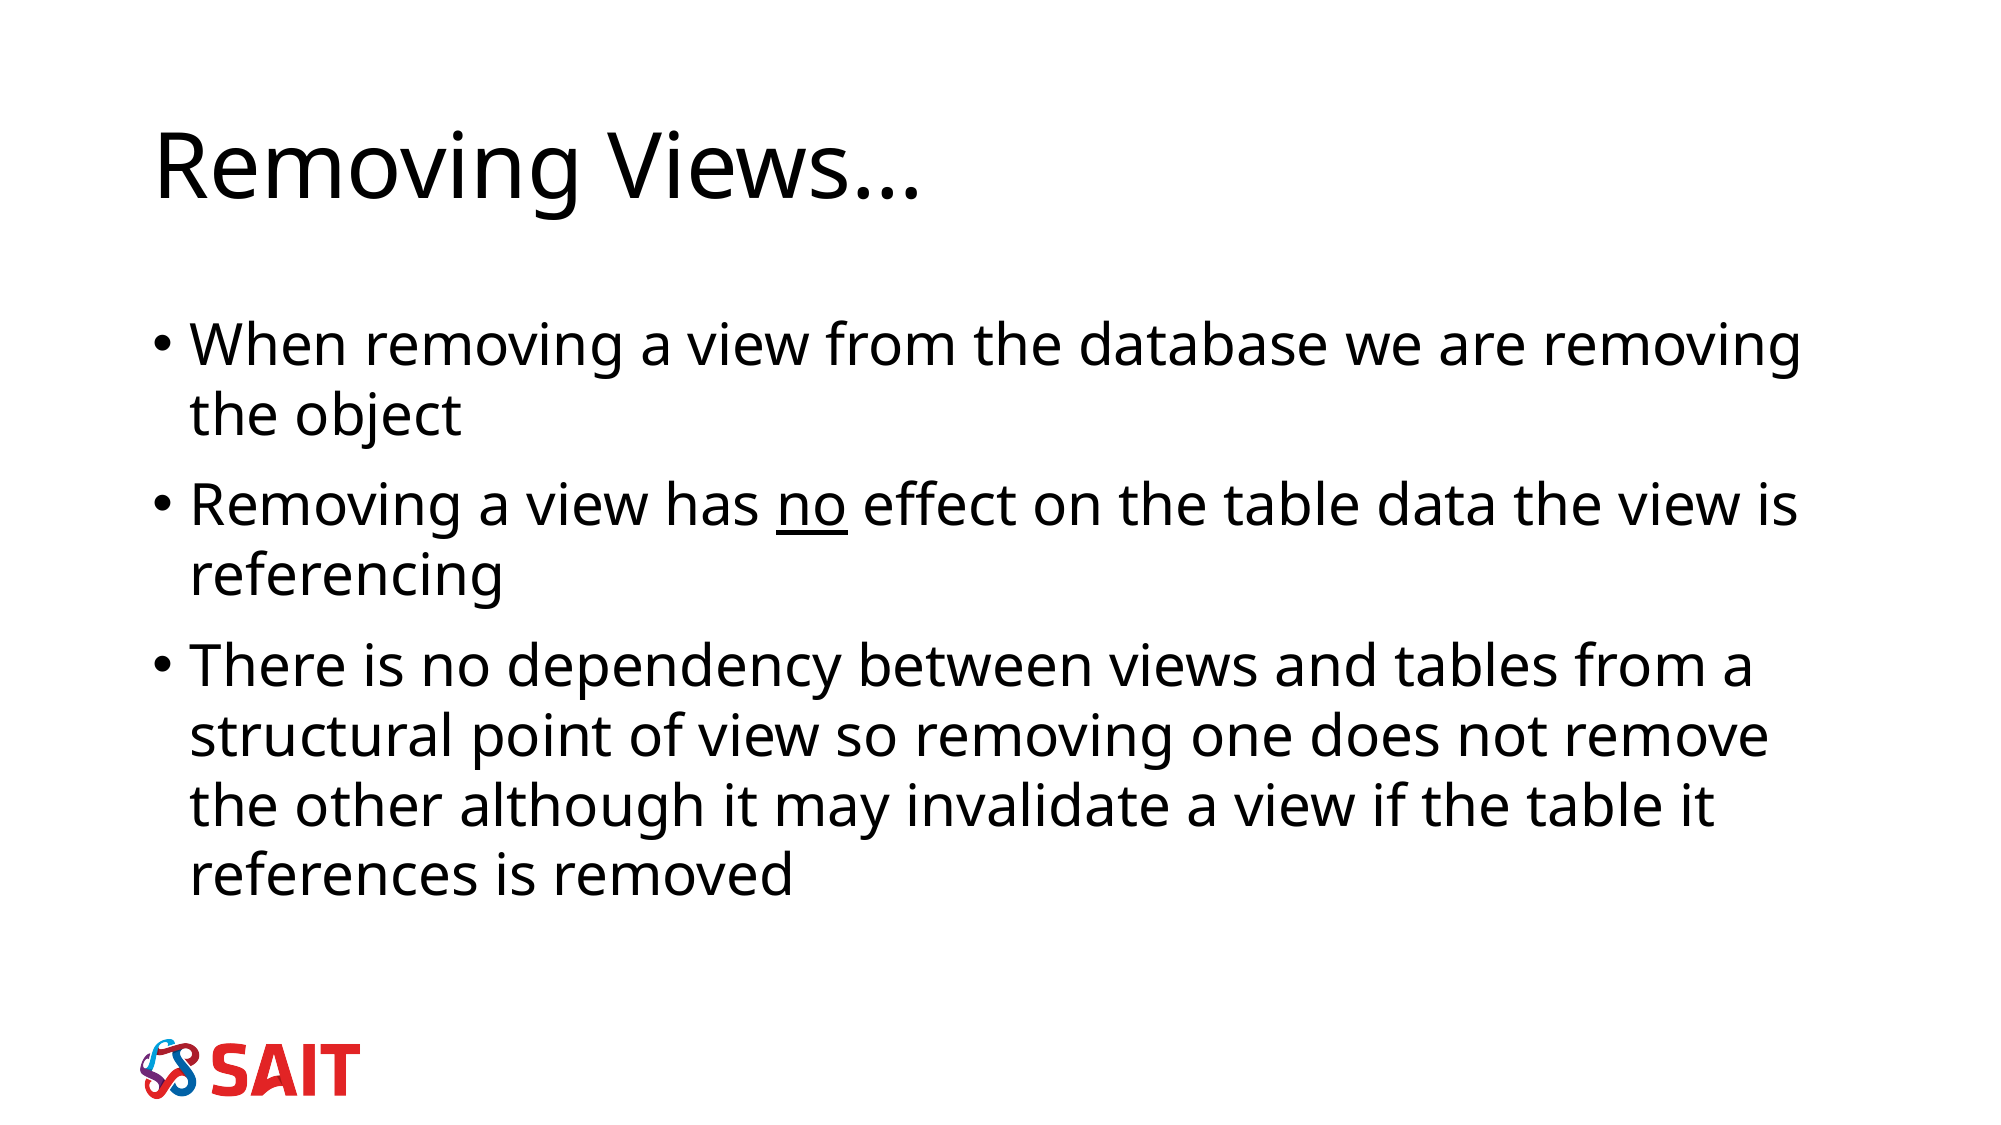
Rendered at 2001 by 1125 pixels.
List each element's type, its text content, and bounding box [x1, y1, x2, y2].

picture [114, 1013, 386, 1125]
title Removing Views… [137, 59, 1863, 278]
list When removing a view from the database we are removing the object Removing a view has no effect on the table data the view is referencing There is no dependency between views and tables from a structural point of view so removing one does not remove the other although it may invalidate a view if the table it references is removed [137, 299, 1863, 1014]
